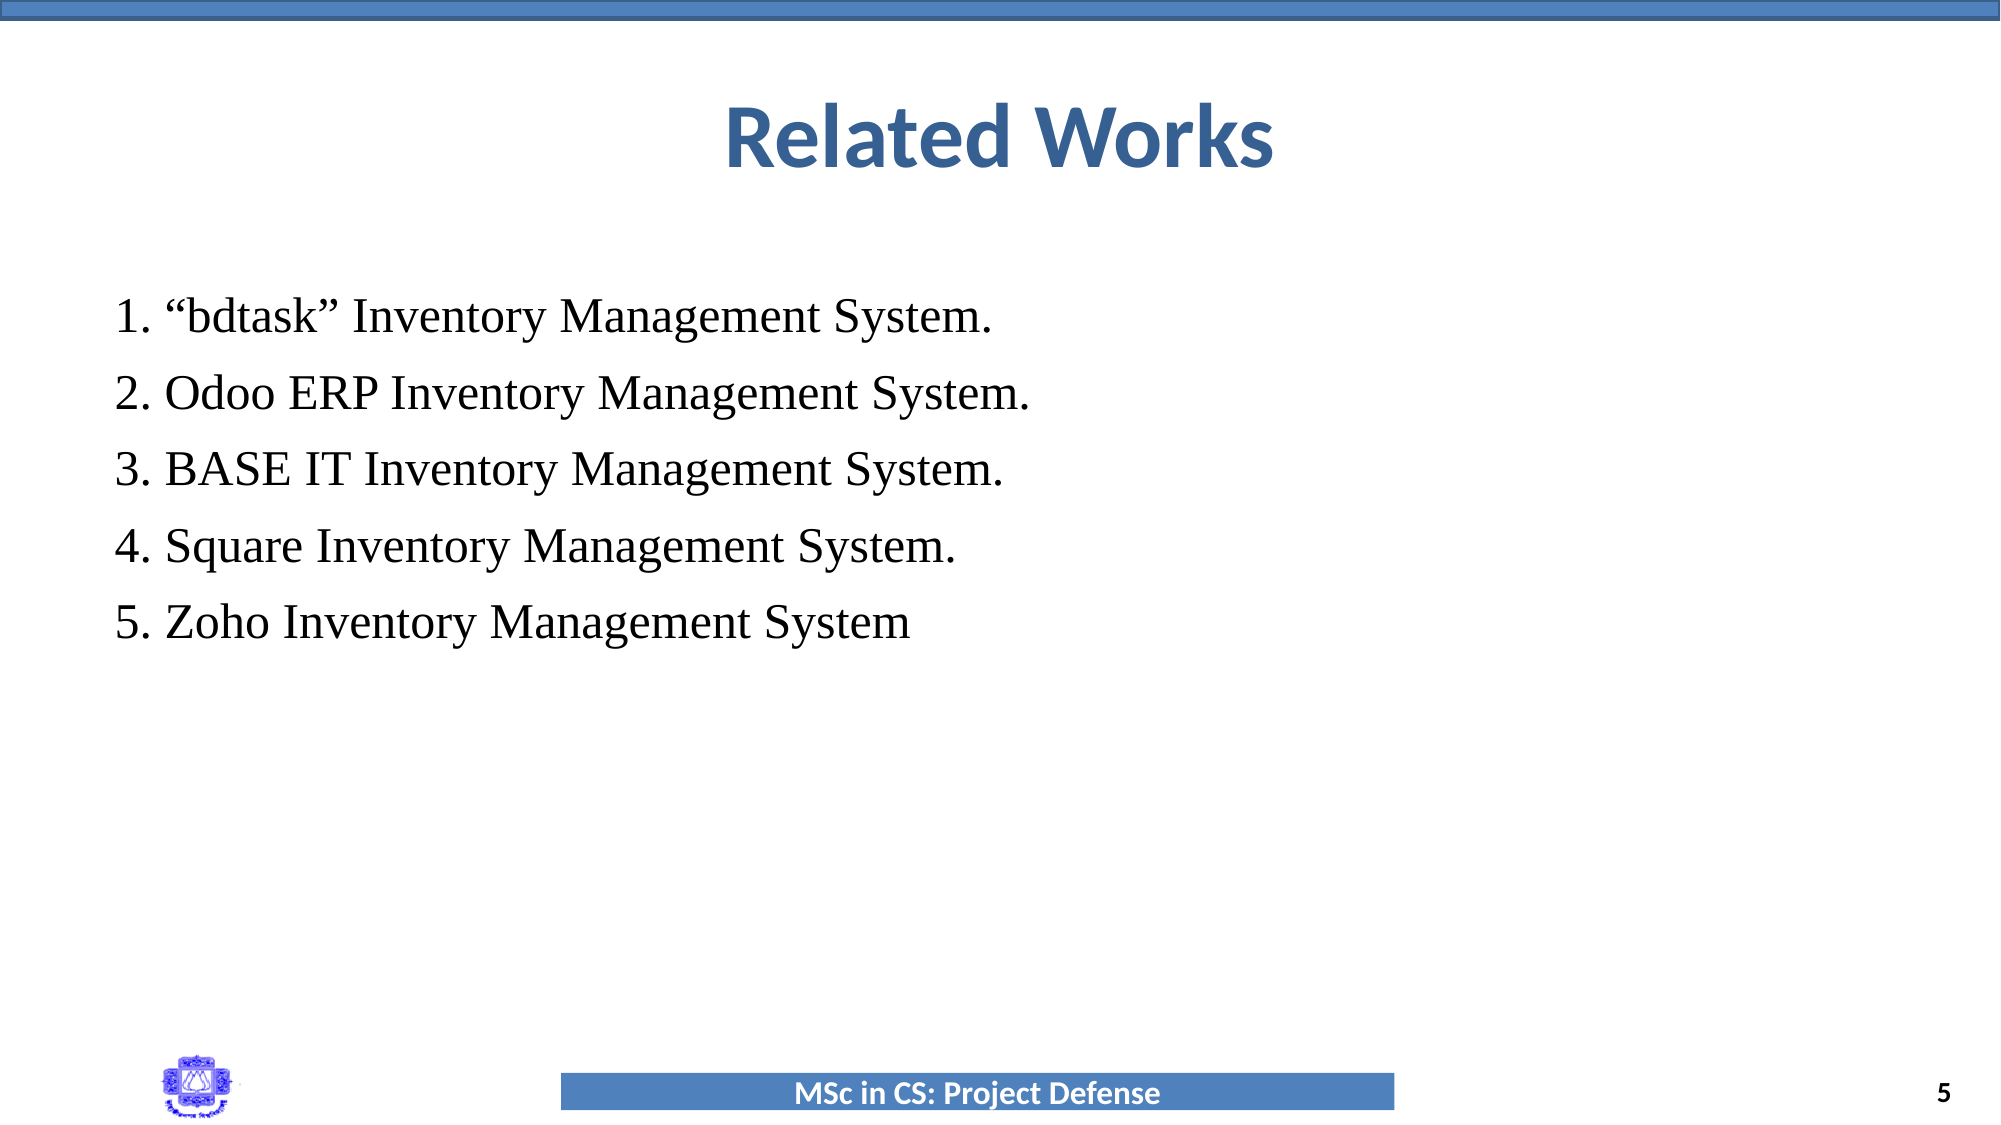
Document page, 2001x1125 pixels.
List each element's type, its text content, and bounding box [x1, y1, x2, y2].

text_box 1. “bdtask” Inventory Management System. 2. Odoo ERP Inventory Management System. 3. BASE IT Inventory Management System. 4. Square Inventory Management System. 5. Zoho Inventory Management System [99, 275, 1900, 925]
text_box Related Works [99, 37, 1900, 225]
picture [148, 1049, 250, 1125]
text_box 1 [1499, 1060, 1967, 1121]
